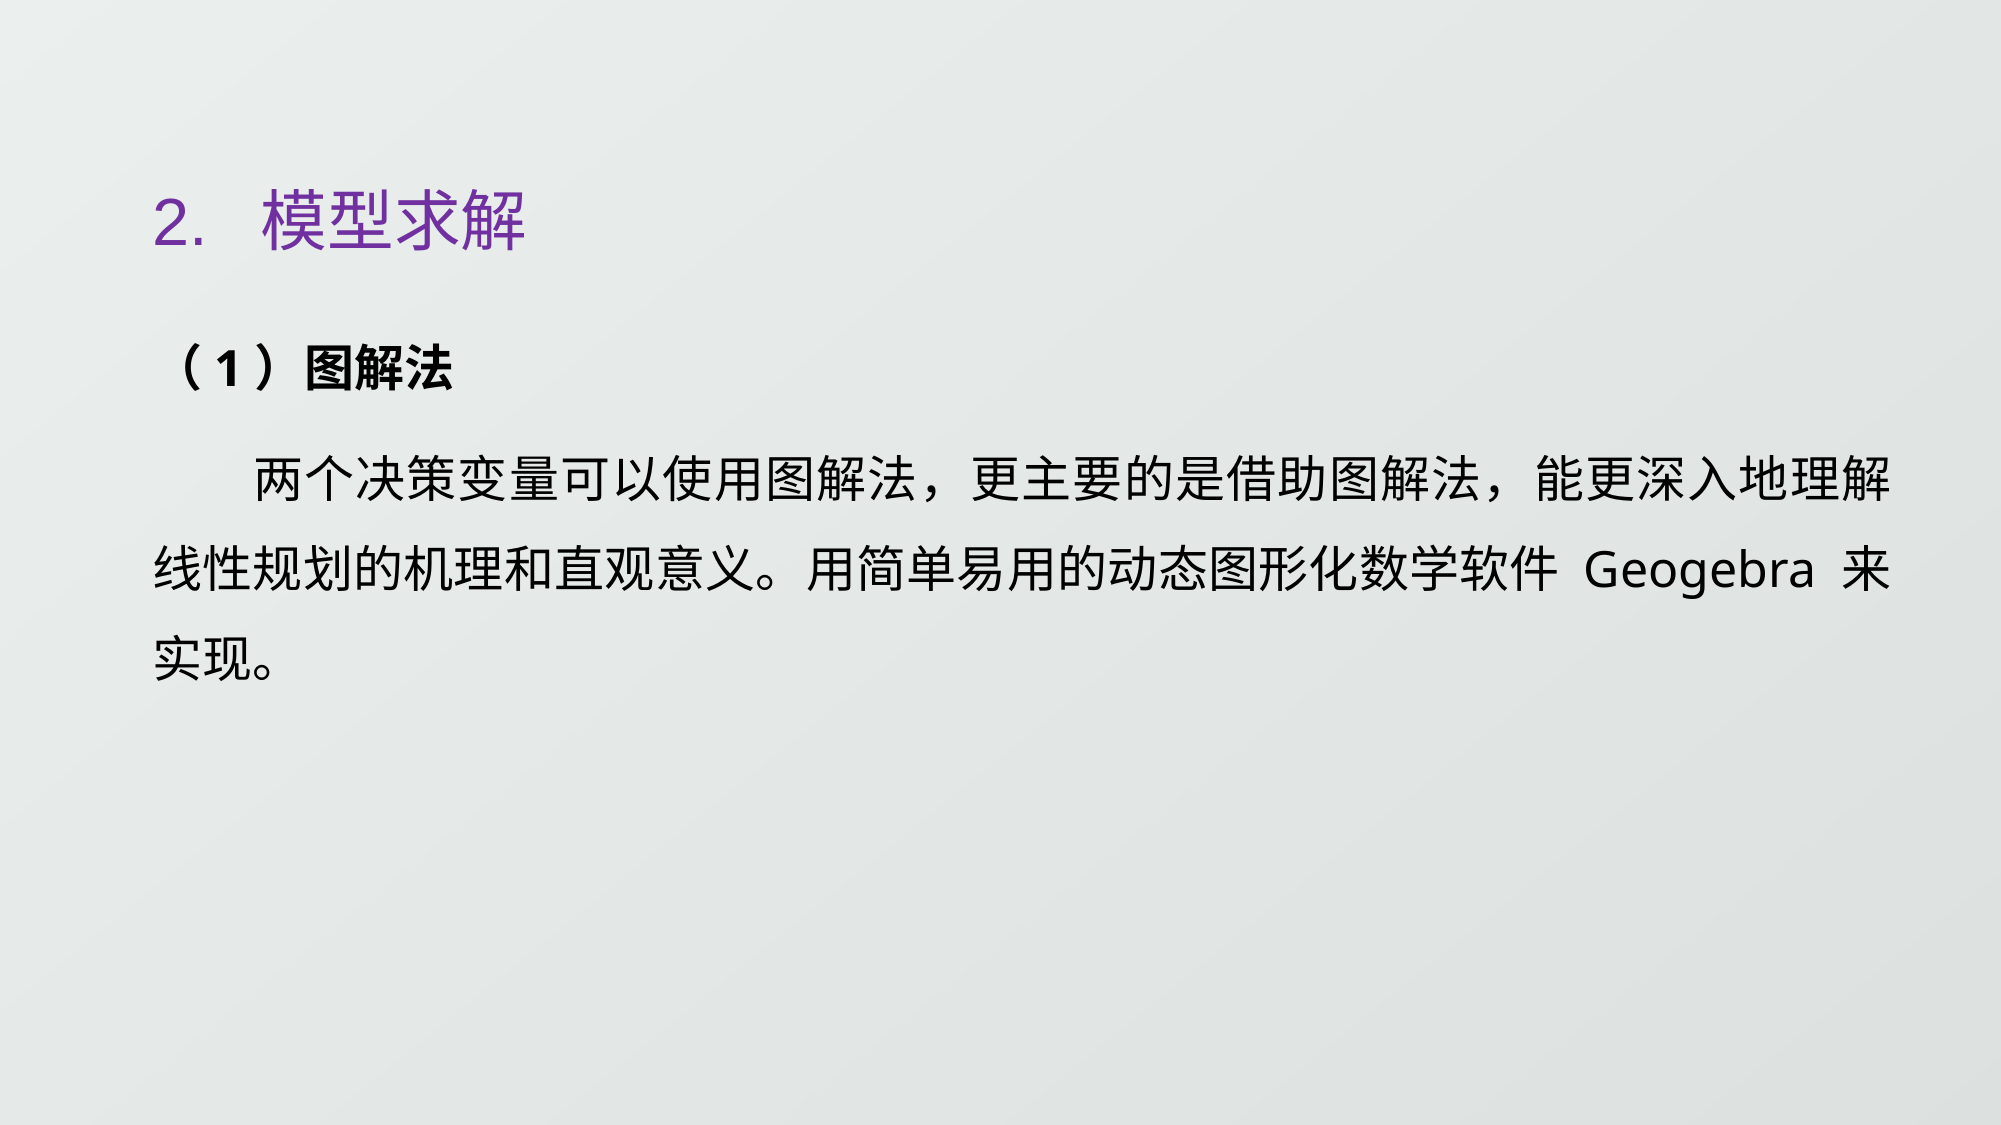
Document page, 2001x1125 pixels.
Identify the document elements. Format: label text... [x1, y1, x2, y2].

title 2. 模型求解 [137, 170, 1863, 278]
list （1）图解法 两个决策变量可以使用图解法，更主要的是借助图解法，能更深入地理解线性规划的机理和直观意义。用简单易用的动态图形化数学软件 Geogebra 来实现。 [137, 299, 1907, 828]
